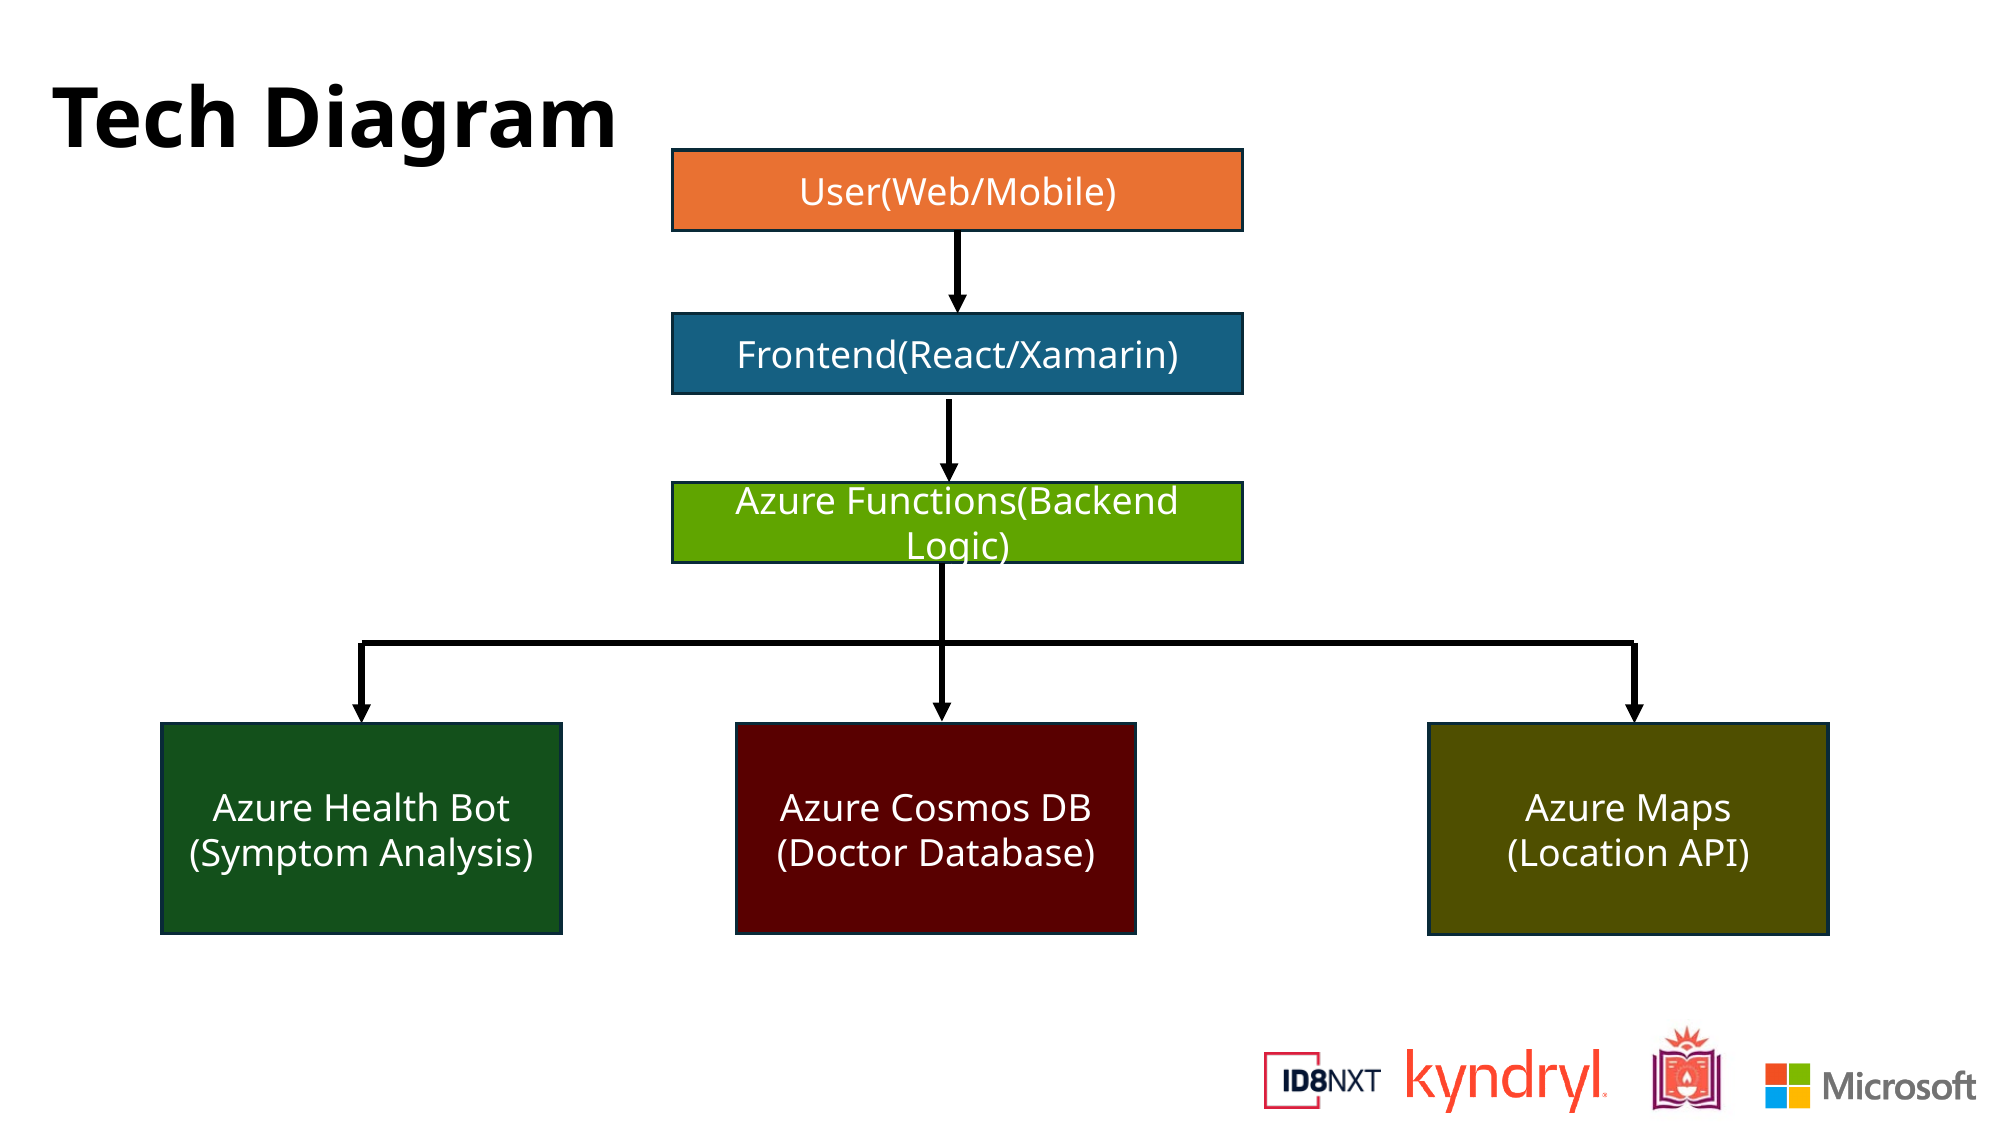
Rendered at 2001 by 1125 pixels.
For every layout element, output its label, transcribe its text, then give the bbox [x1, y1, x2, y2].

text_box Azure Functions(Backend Logic) [671, 481, 1244, 564]
text_box Azure Maps (Location API) [1427, 722, 1830, 936]
text_box Frontend(React/Xamarin) [671, 312, 1244, 395]
text_box Azure Health Bot (Symptom Analysis) [160, 722, 563, 935]
picture [1765, 1036, 1979, 1125]
picture [1263, 1052, 1382, 1110]
text_box User(Web/Mobile) [671, 148, 1244, 232]
text_box Azure Cosmos DB (Doctor Database) [735, 722, 1137, 935]
picture [1407, 1048, 1608, 1114]
text_box Tech Diagram [36, 56, 737, 172]
picture [1633, 1019, 1740, 1125]
